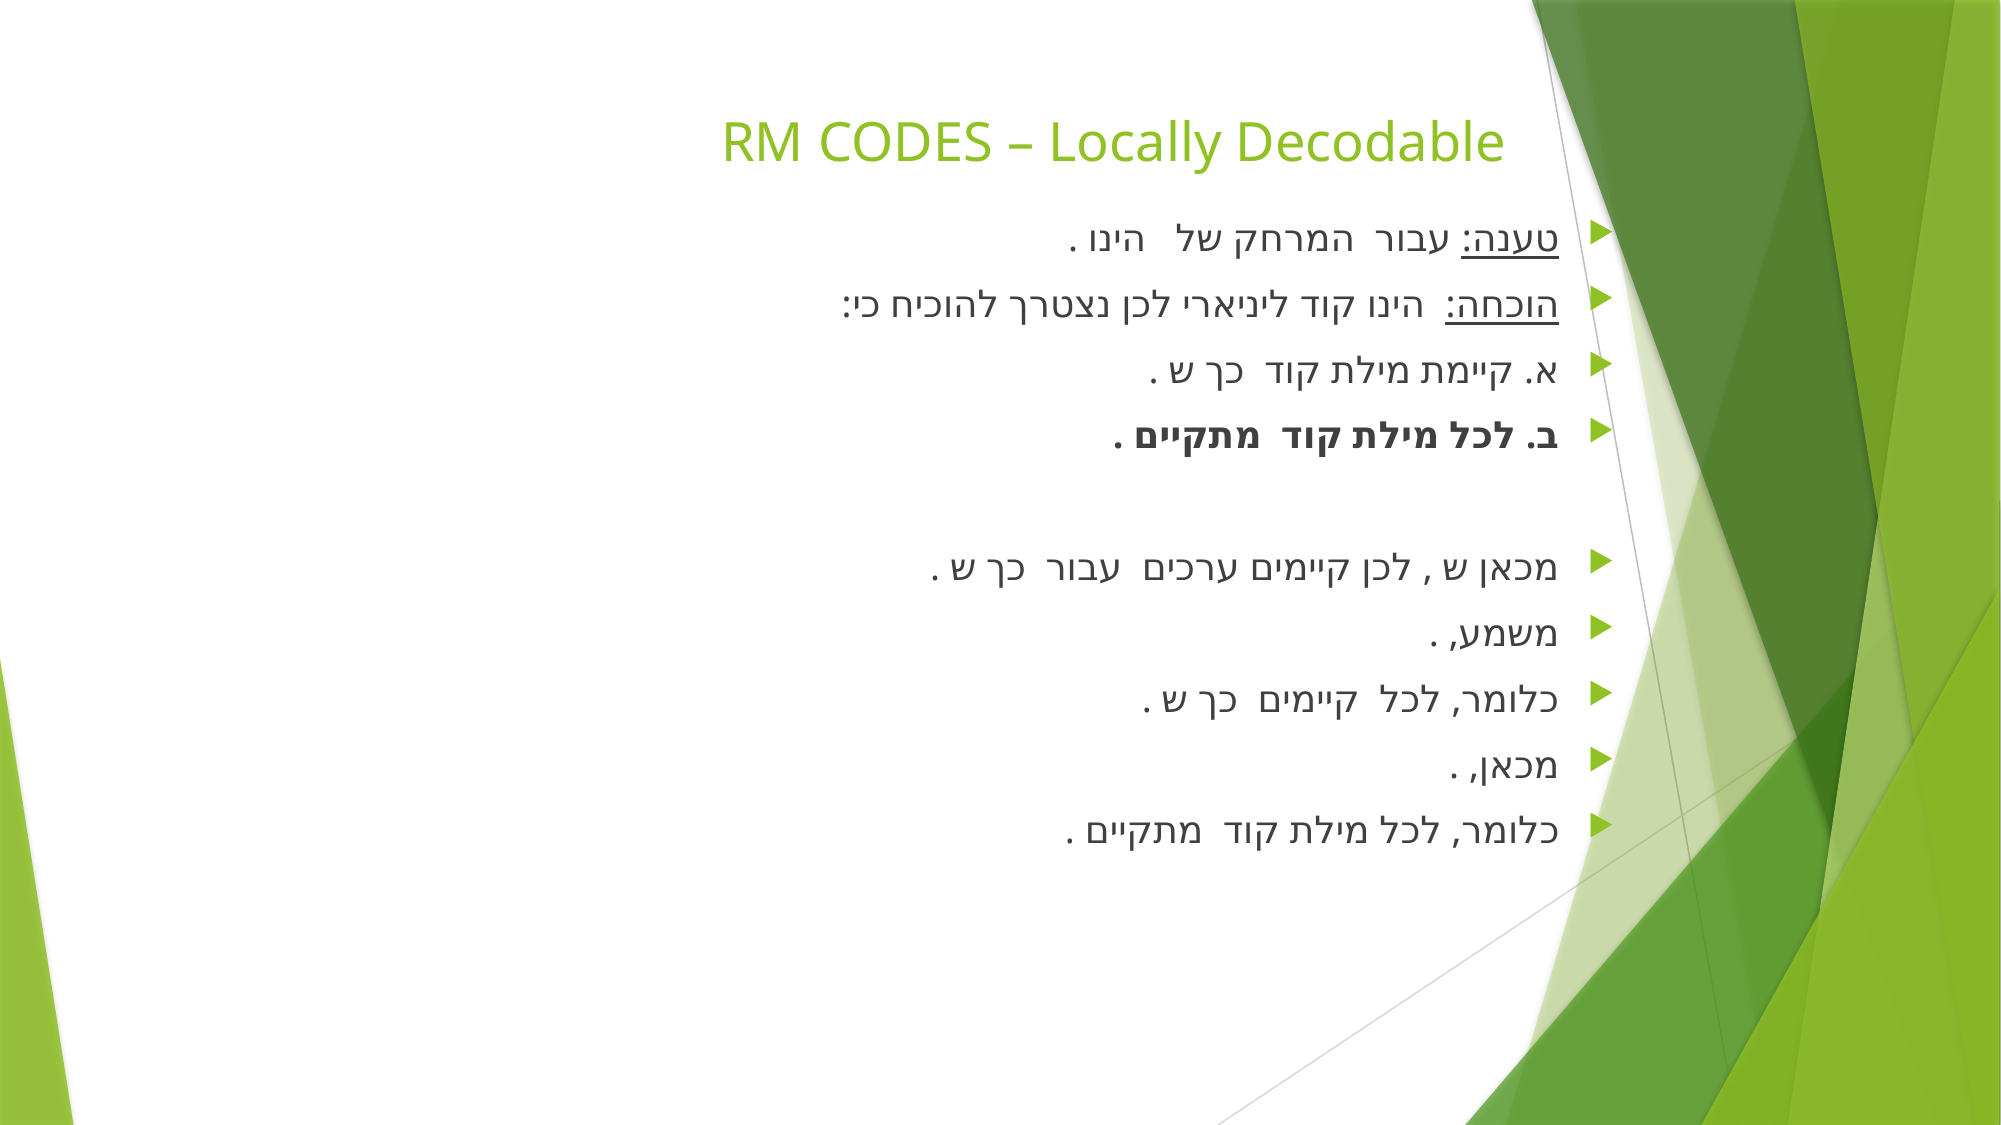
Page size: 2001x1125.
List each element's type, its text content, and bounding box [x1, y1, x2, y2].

title RM CODES – Locally Decodable [111, 99, 1522, 317]
